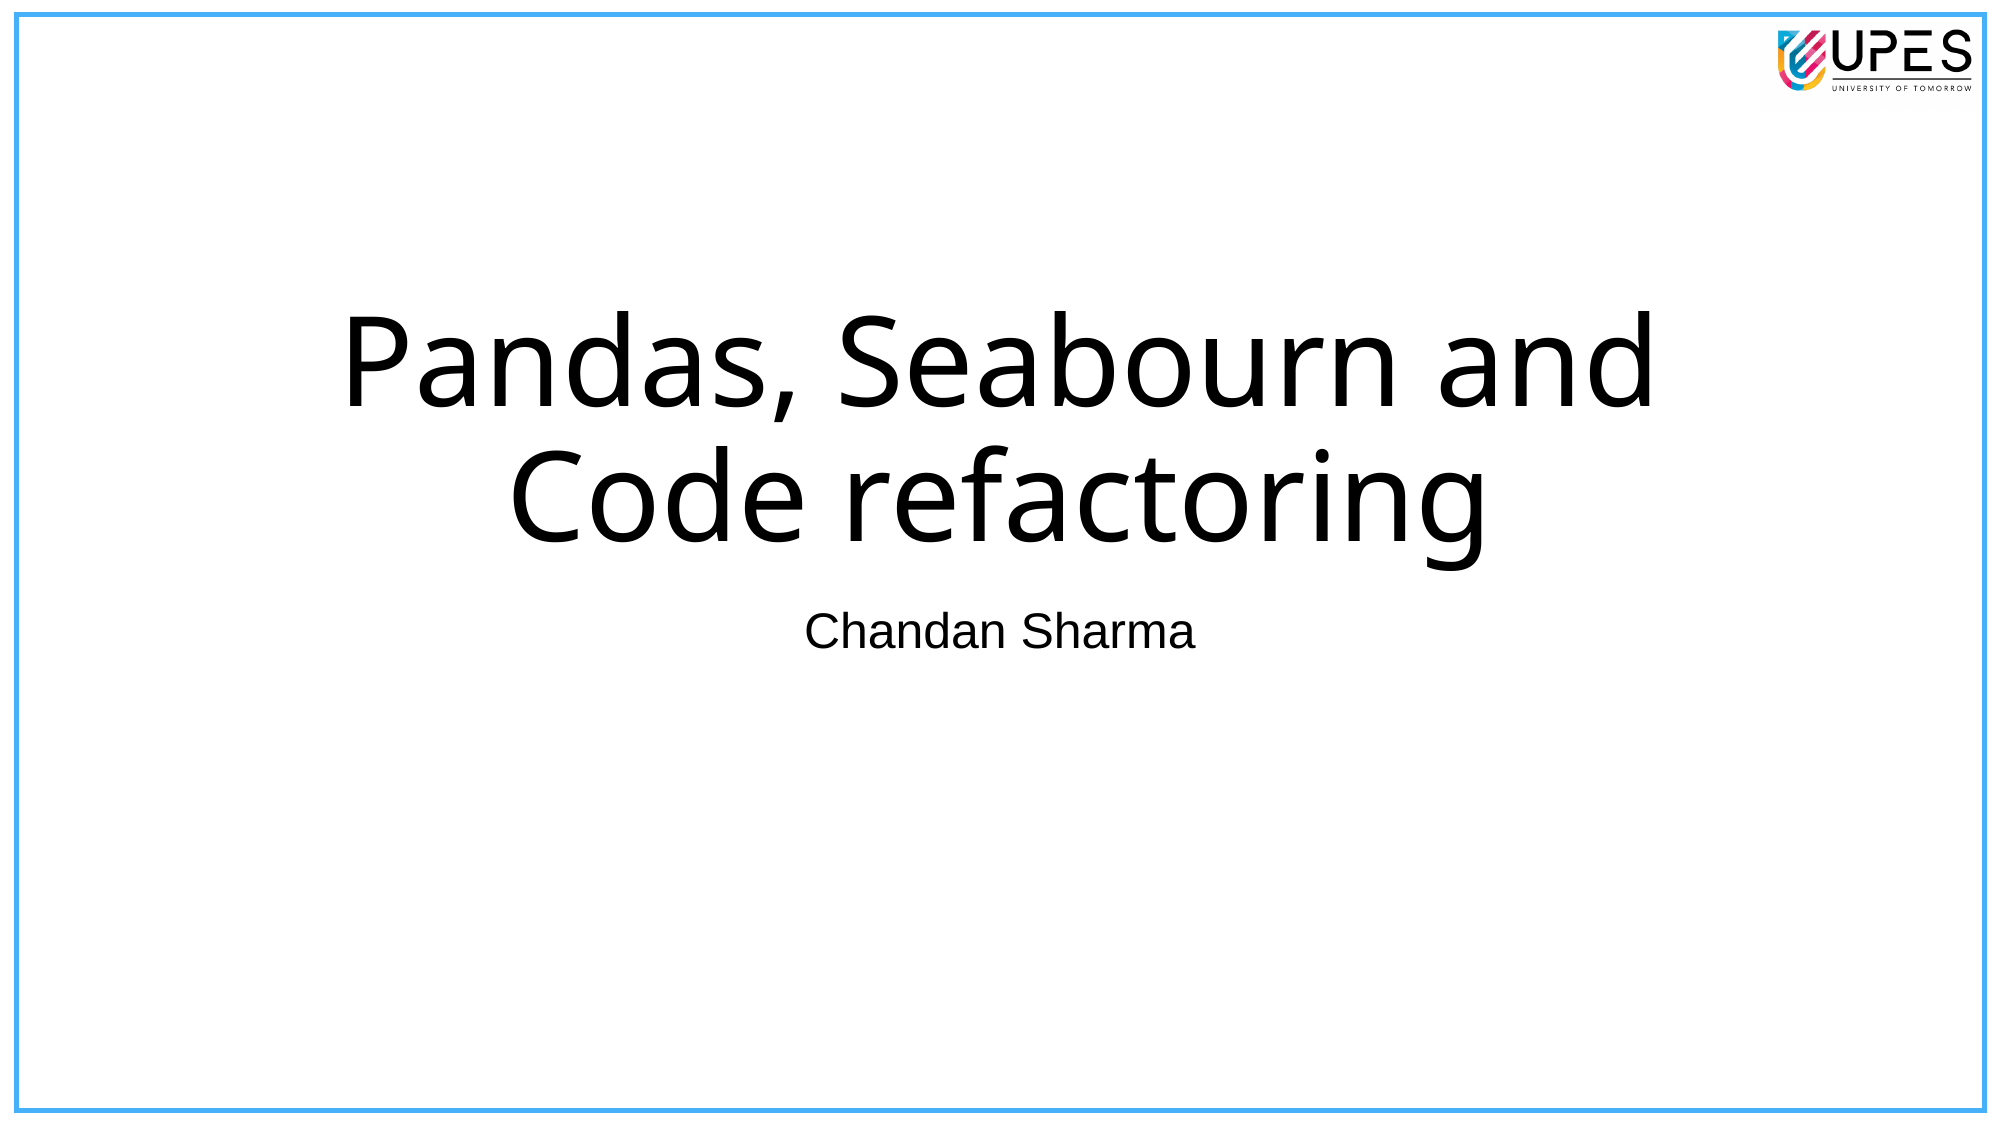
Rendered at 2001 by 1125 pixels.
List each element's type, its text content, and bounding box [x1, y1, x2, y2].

subtitle Chandan Sharma [249, 590, 1750, 863]
title Pandas, Seabourn and Code refactoring [249, 184, 1750, 576]
picture [1758, 20, 1978, 110]
